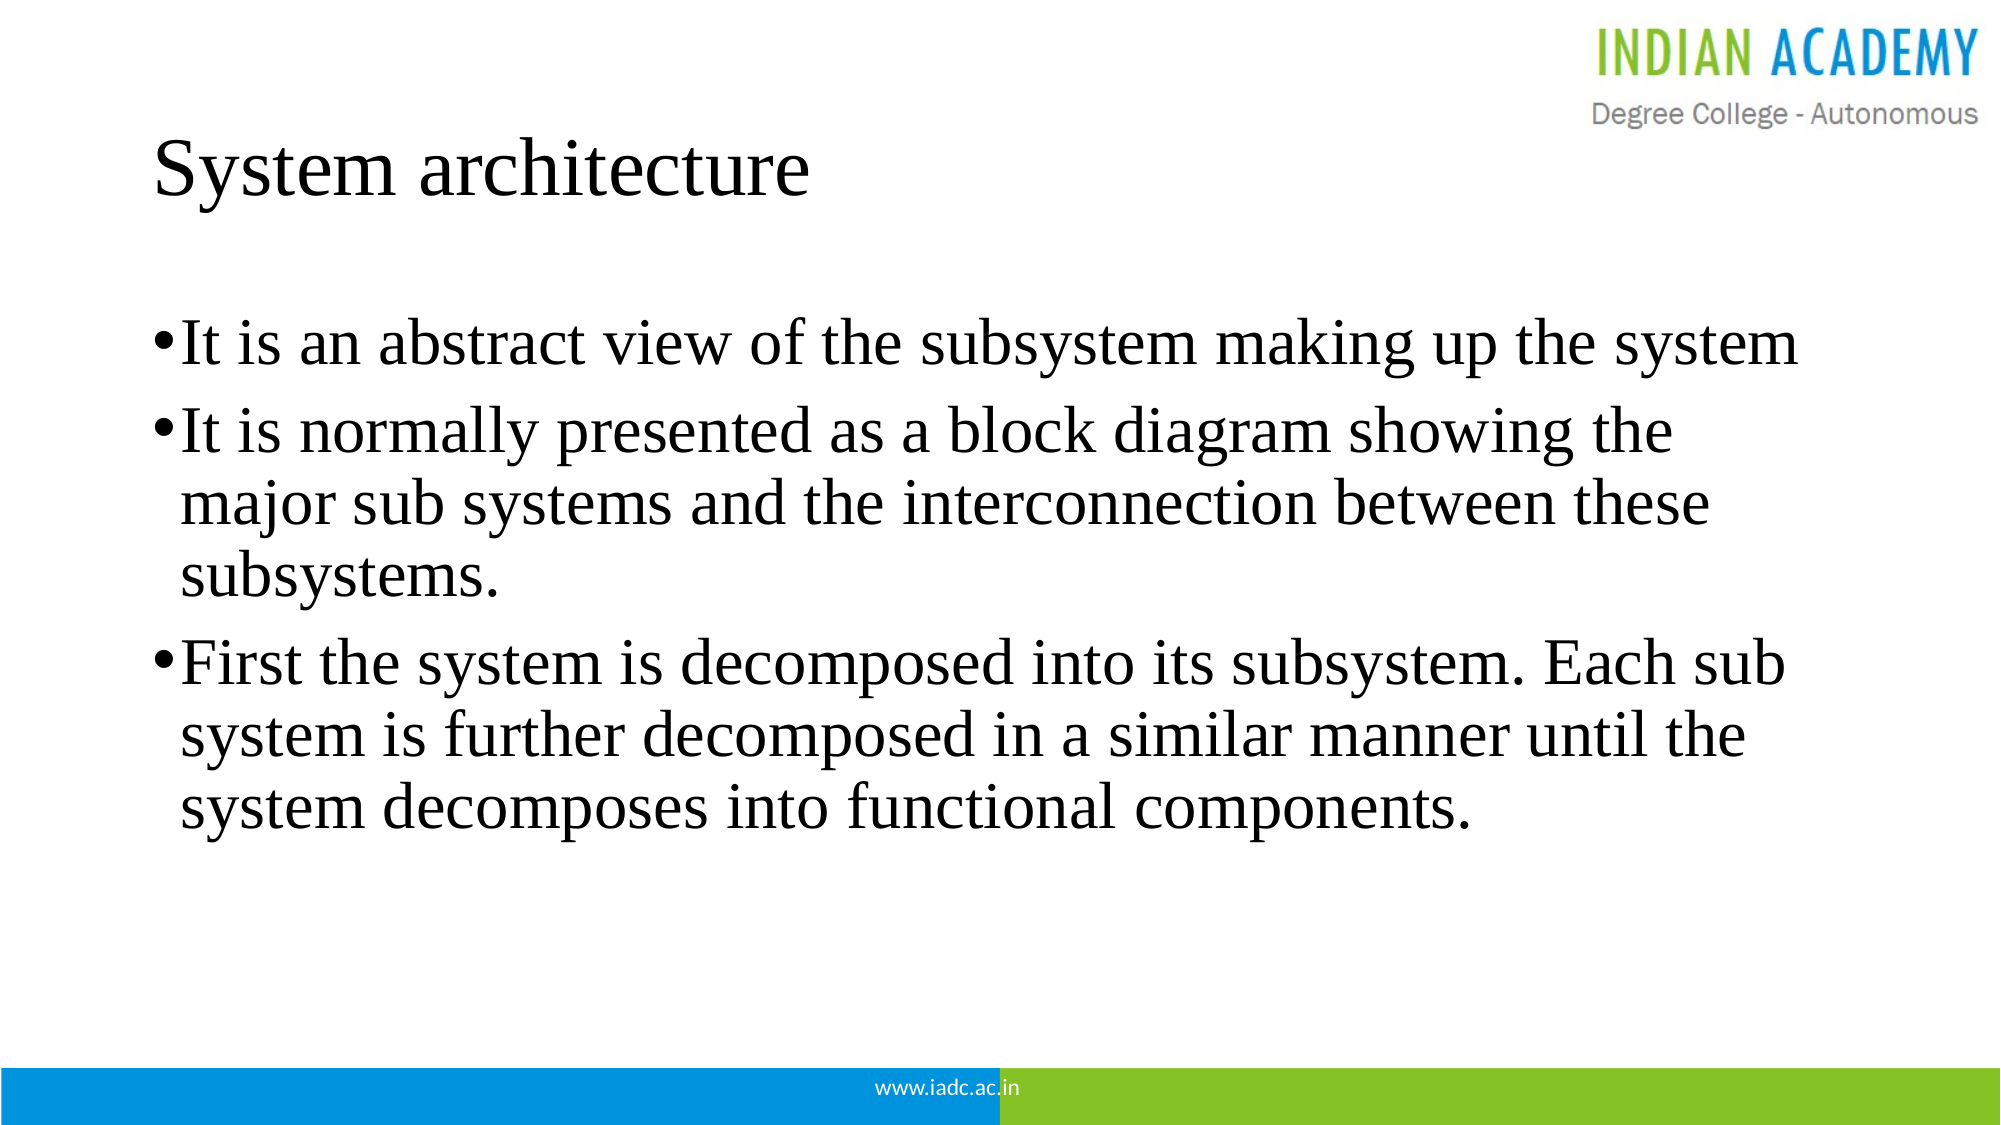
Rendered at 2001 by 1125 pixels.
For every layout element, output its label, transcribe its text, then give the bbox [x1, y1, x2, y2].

picture [1000, 1068, 2000, 1125]
list It is an abstract view of the subsystem making up the system It is normally presented as a block diagram showing the major sub systems and the interconnection between these subsystems. First the system is decomposed into its subsystem. Each sub system is further decomposed in a similar manner until the system decomposes into functional components. [137, 299, 1863, 1014]
picture [1780, 41, 1788, 59]
picture [1577, 7, 1993, 140]
title System architecture [137, 59, 1863, 278]
